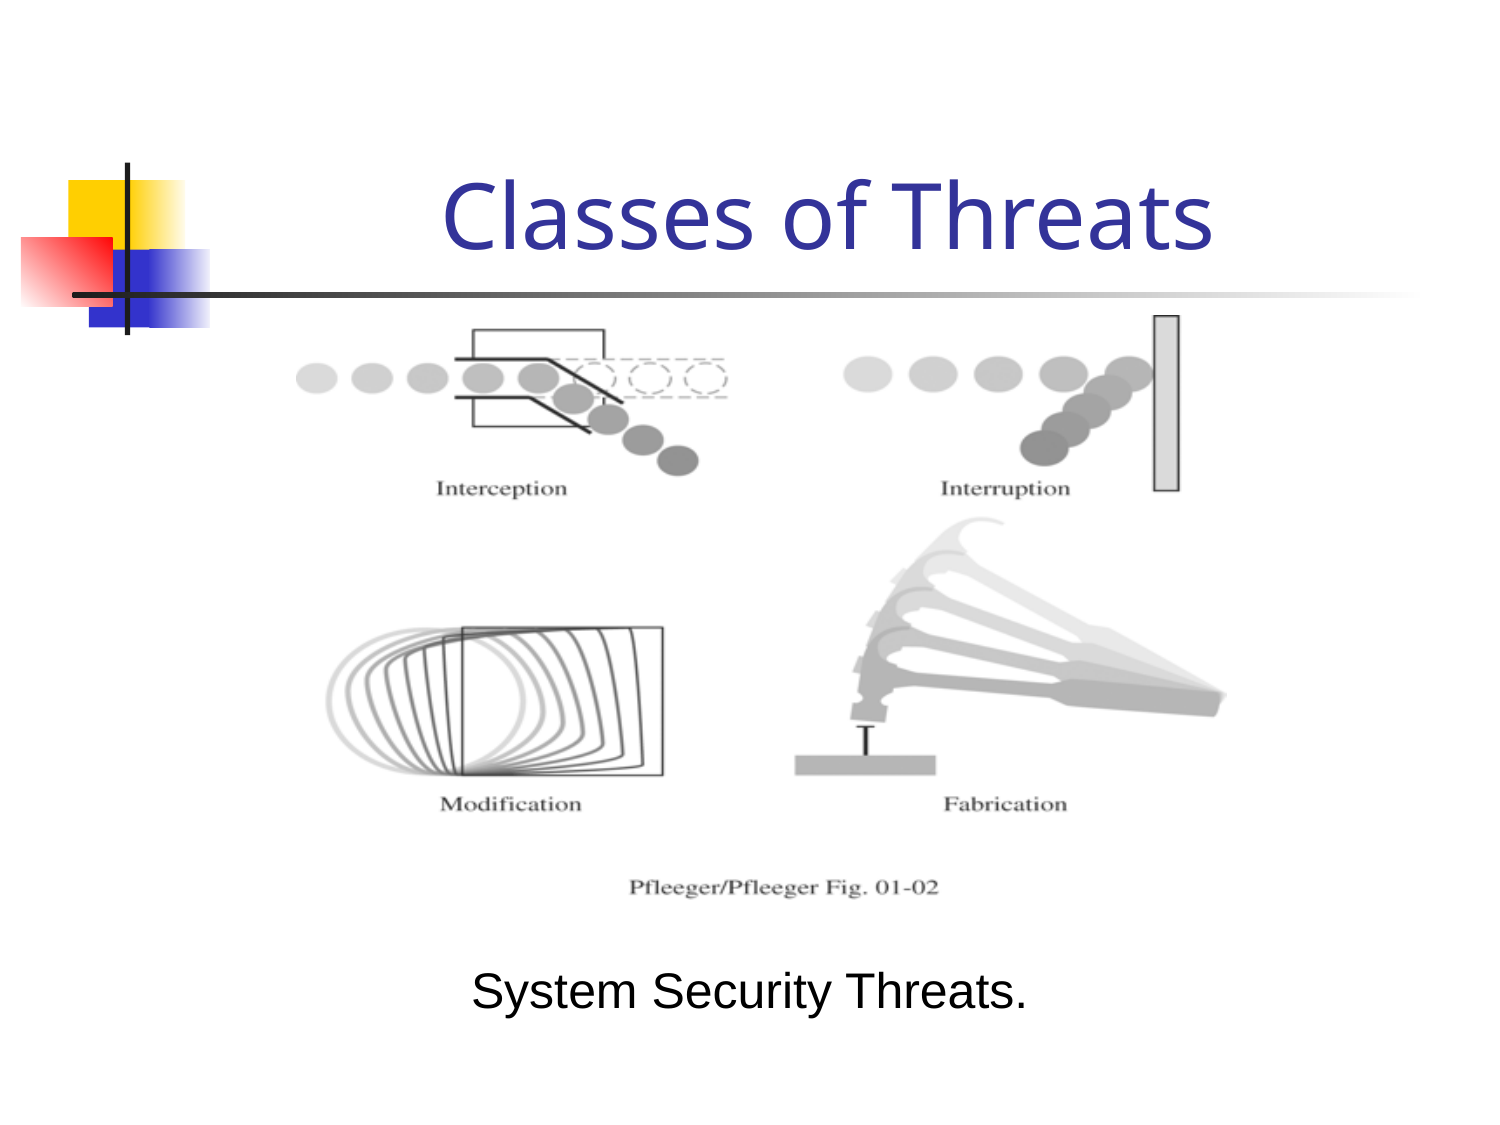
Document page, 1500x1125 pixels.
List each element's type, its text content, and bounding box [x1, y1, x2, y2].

picture [296, 315, 1227, 904]
title Classes of Threats [188, 35, 1468, 275]
text_box System Security Threats. [255, 943, 1245, 1059]
